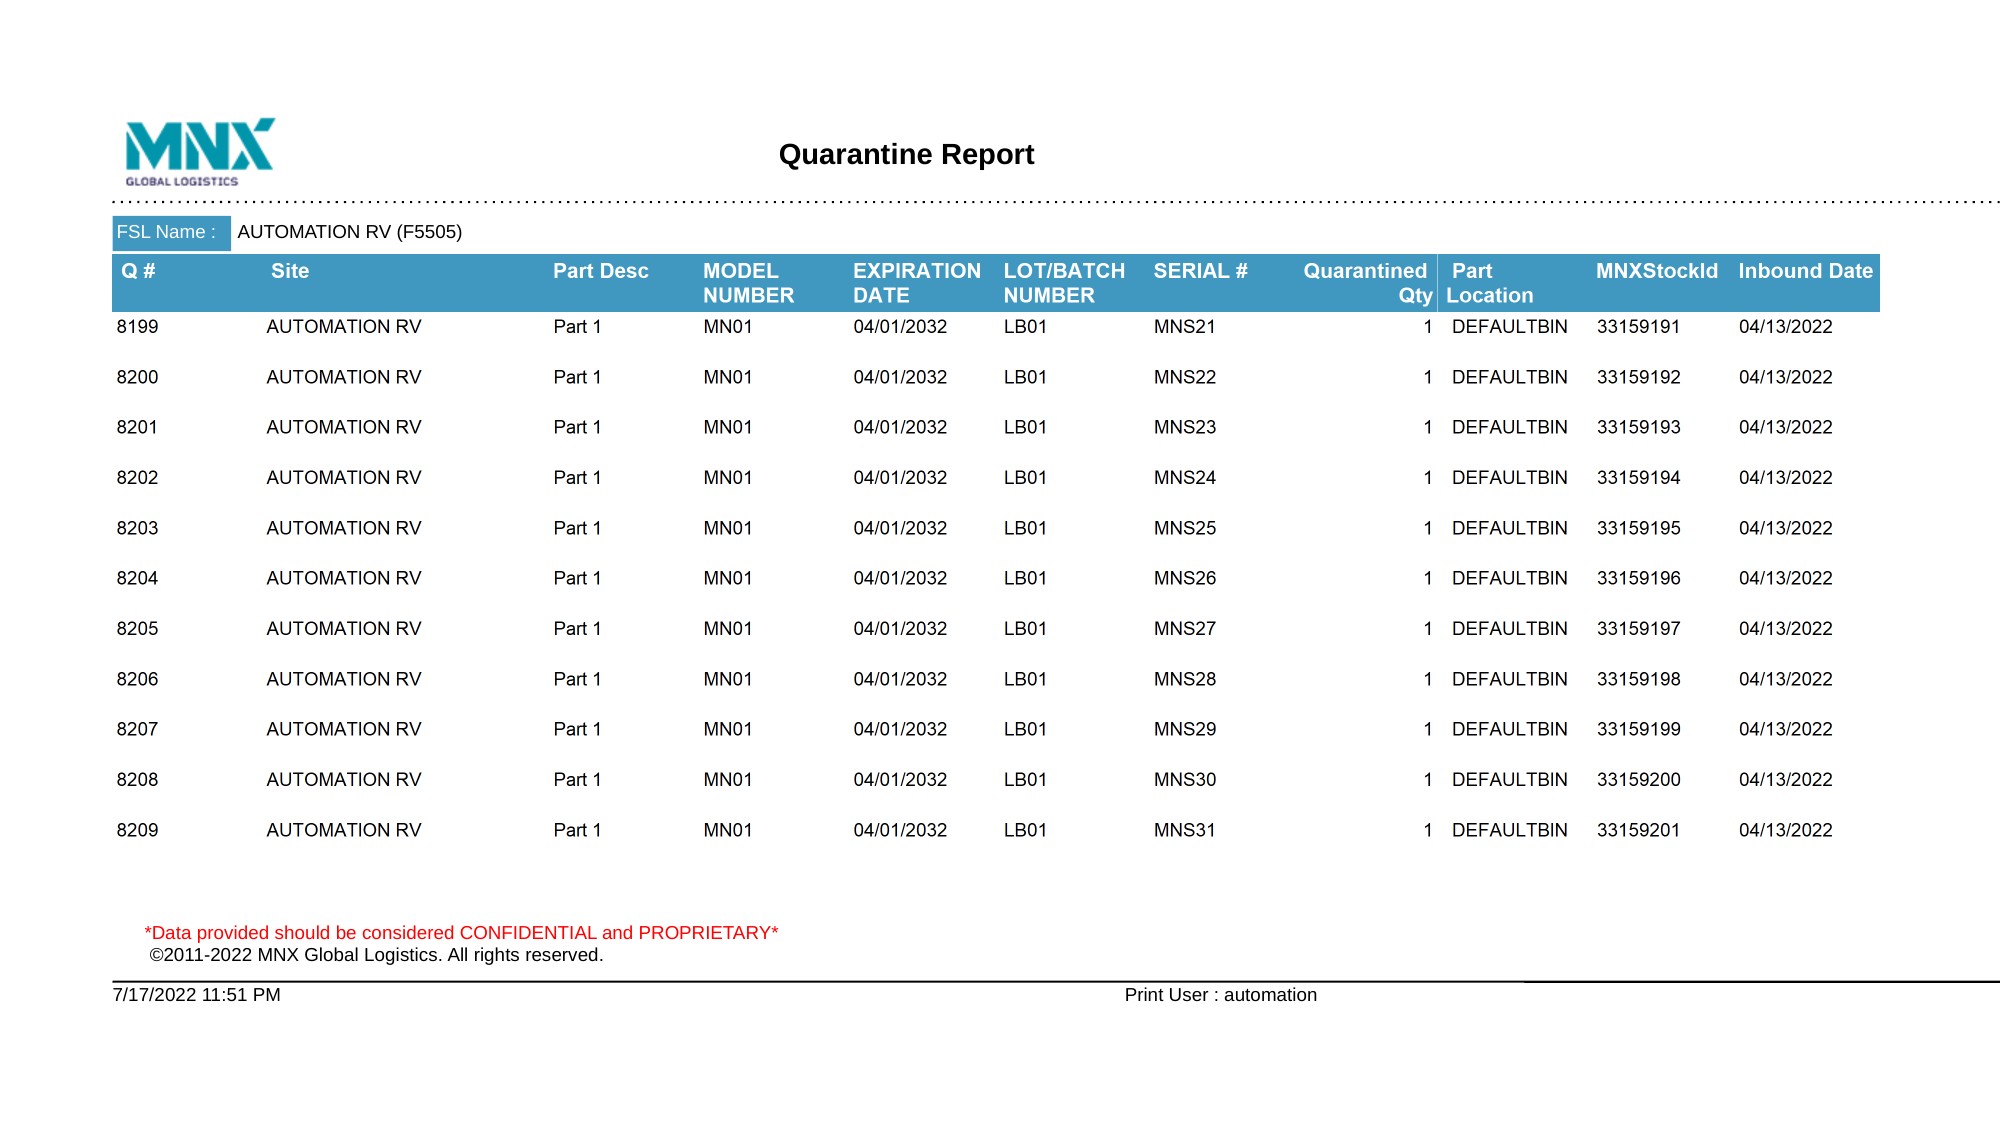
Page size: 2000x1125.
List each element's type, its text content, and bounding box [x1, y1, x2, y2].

text_box Print User : automation [1055, 983, 1387, 1013]
text_box AUTOMATION RV (F5505) [233, 215, 669, 251]
text_box FSL Name : [112, 215, 232, 252]
text_box *Data provided should be considered CONFIDENTIAL and PROPRIETARY* [144, 920, 1158, 942]
picture [112, 254, 1880, 866]
text_box 7/17/2022 11:51 PM [112, 983, 343, 1013]
picture [112, 115, 323, 188]
text_box ©2011-2022 MNX Global Logistics. All rights reserved. [144, 942, 1158, 964]
text_box Quarantine Report [562, 131, 1252, 173]
